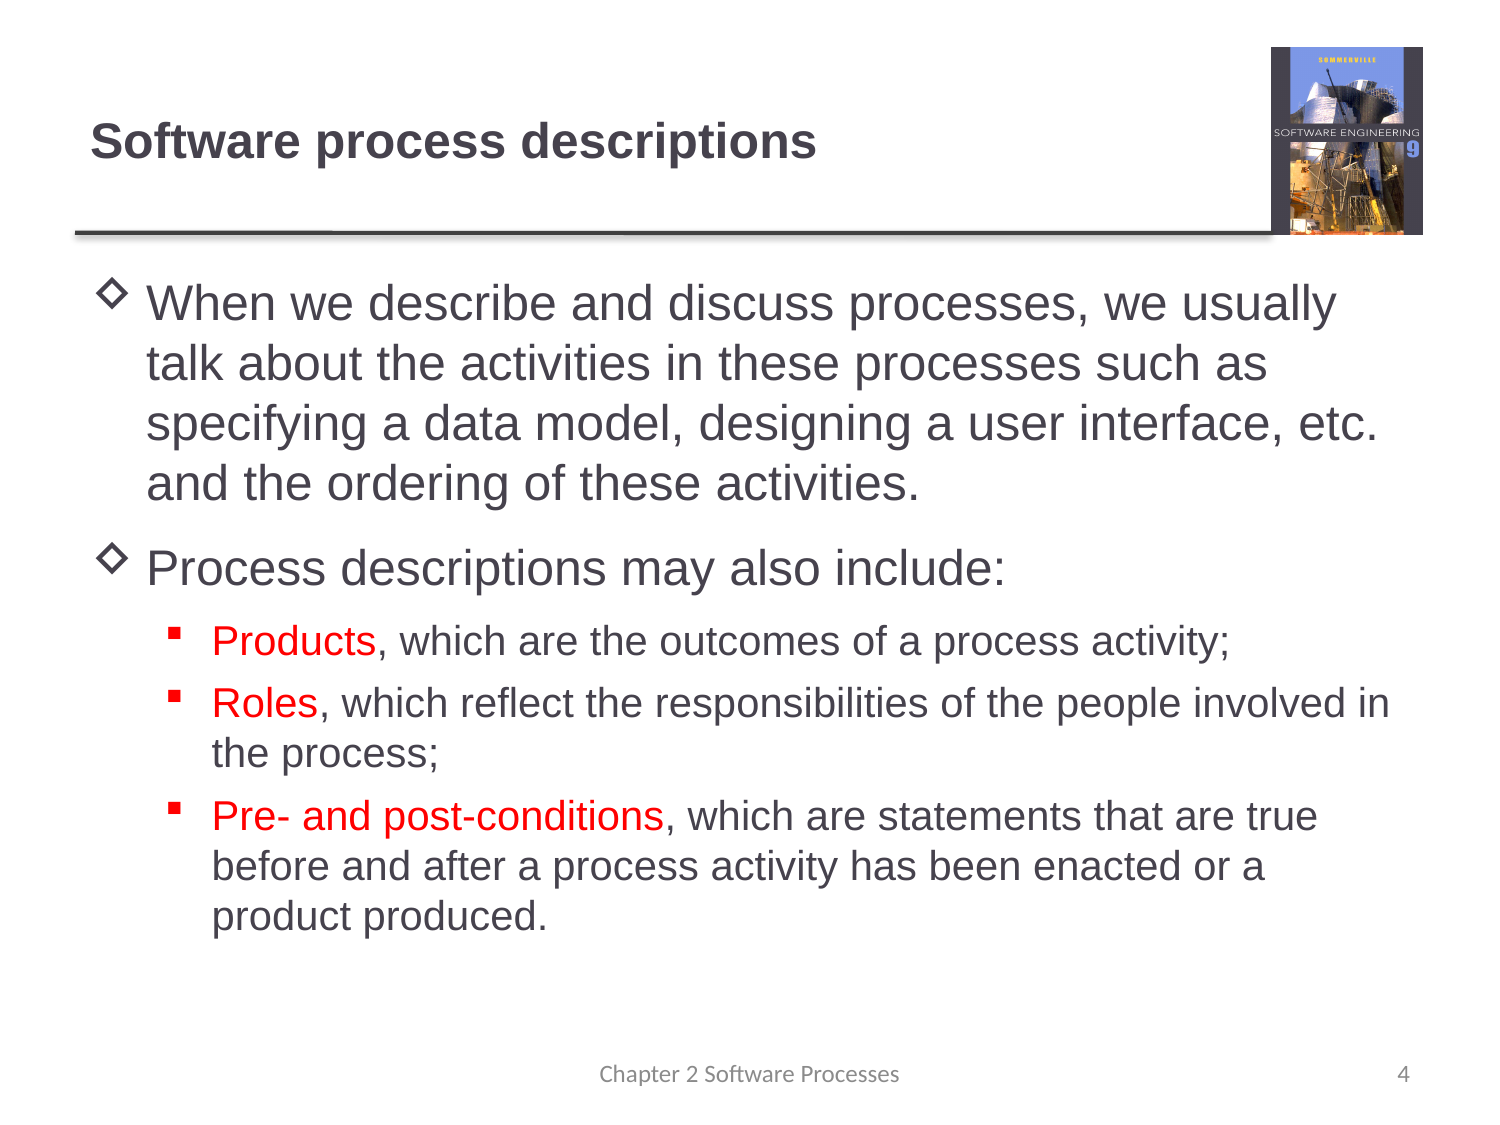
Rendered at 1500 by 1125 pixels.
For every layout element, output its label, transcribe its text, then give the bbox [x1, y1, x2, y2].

title Software process descriptions [74, 44, 1272, 233]
footer Chapter 2 Software Processes [512, 1042, 988, 1103]
picture [1272, 47, 1423, 235]
list When we describe and discuss processes, we usually talk about the activities in these processes such as specifying a data model, designing a user interface, etc. and the ordering of these activities. Process descriptions may also include: Products, which are the outcomes of a process activity; Roles, which reflect the responsibilities of the people involved in the process; Pre- and post-conditions, which are statements that are true before and after a process activity has been enacted or a product produced. [75, 262, 1425, 1005]
slide_number 4 [1074, 1042, 1425, 1103]
